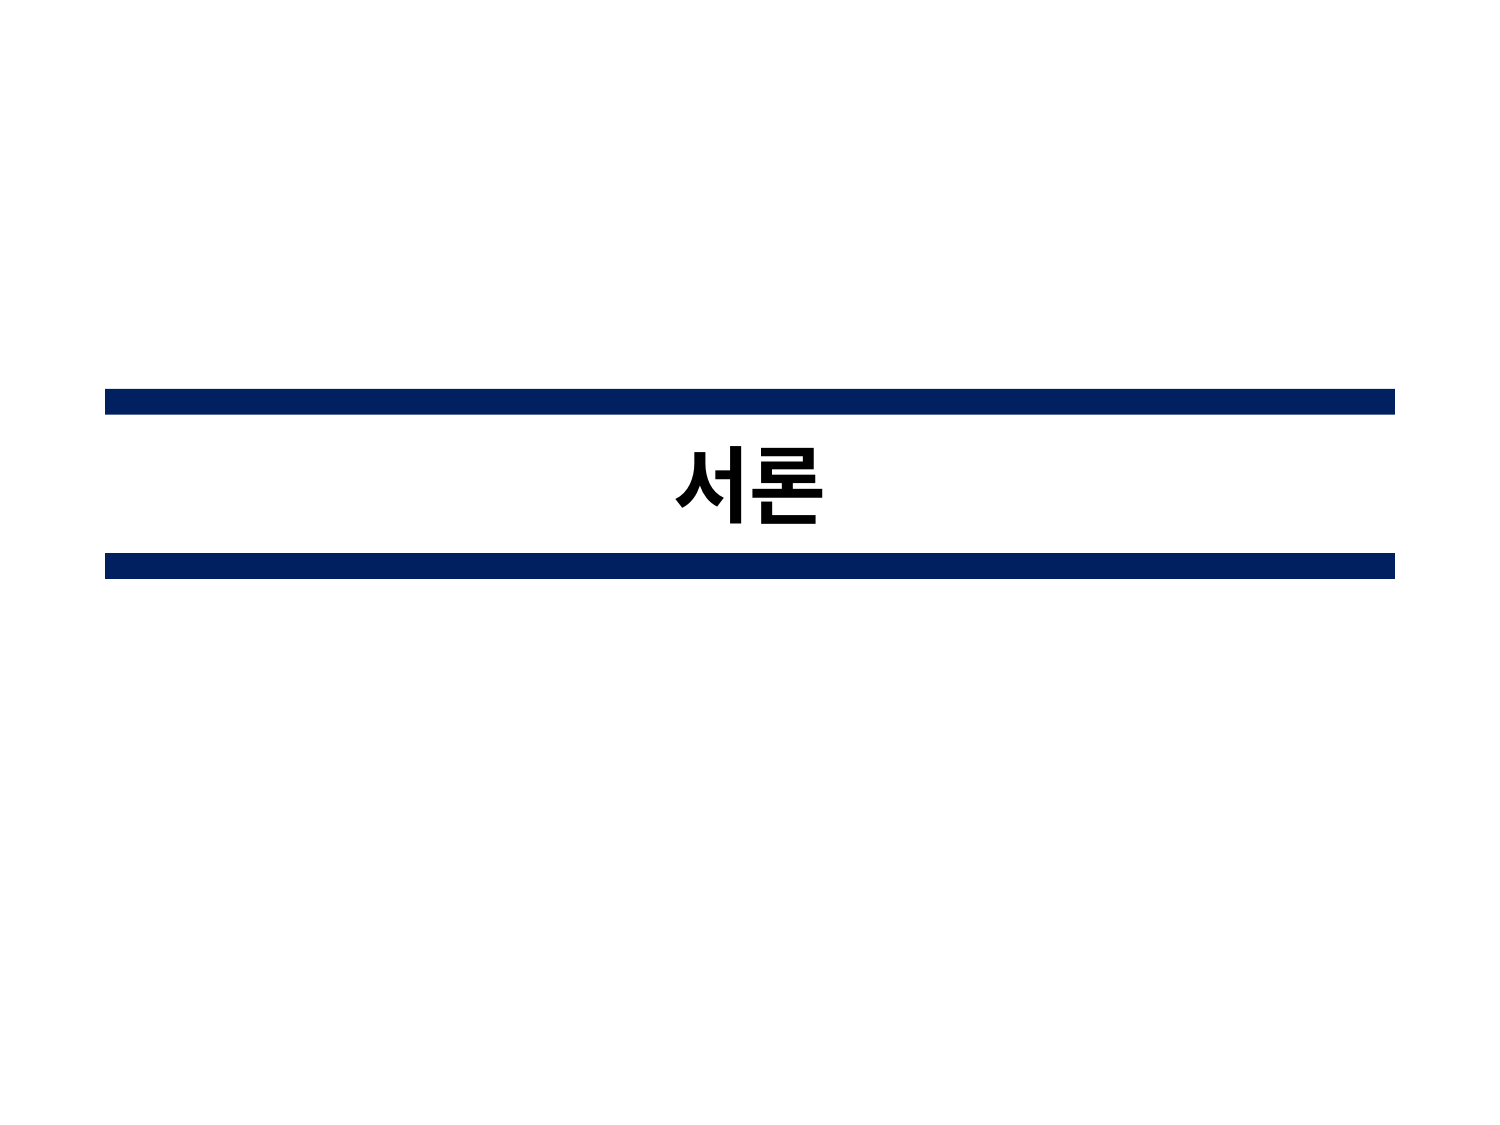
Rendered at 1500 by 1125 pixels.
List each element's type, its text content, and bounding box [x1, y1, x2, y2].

text_box [748, 551, 1397, 581]
text_box [748, 387, 1397, 417]
text_box [103, 387, 748, 417]
text_box 서론 [170, 425, 1330, 541]
text_box [103, 551, 748, 581]
